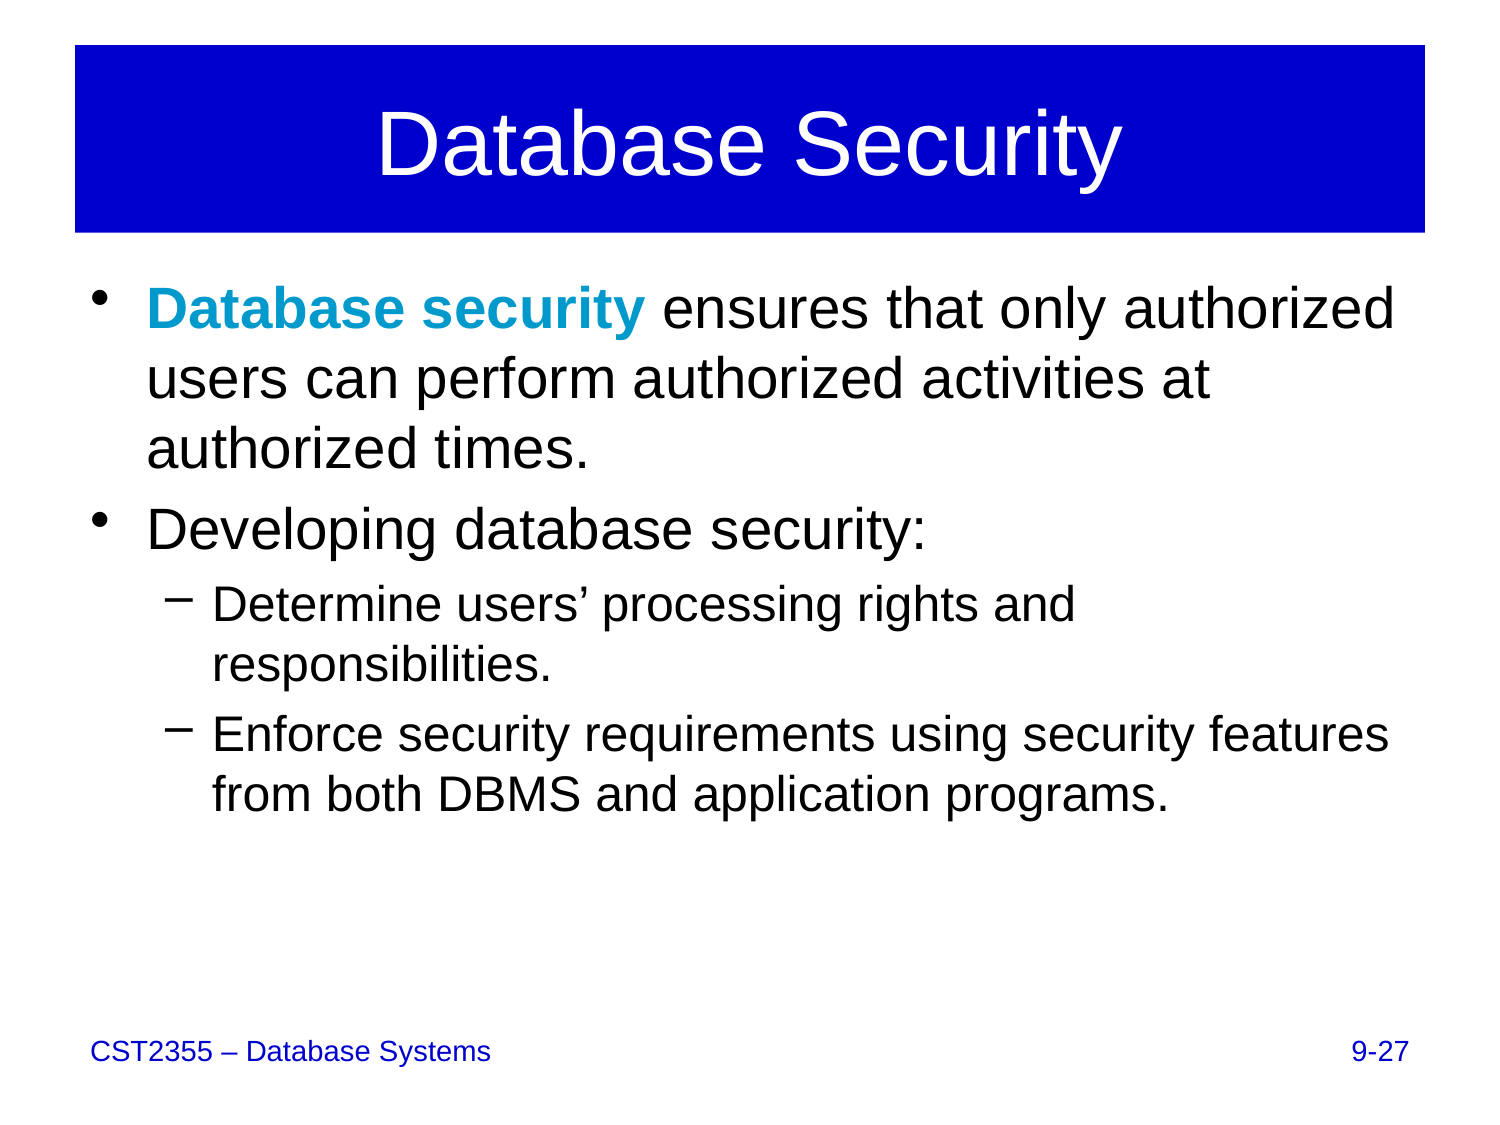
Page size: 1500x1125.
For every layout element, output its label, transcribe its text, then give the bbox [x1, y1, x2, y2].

slide_number 9-27 [1074, 1024, 1426, 1103]
list Database security ensures that only authorized users can perform authorized activities at authorized times. Developing database security: Determine users’ processing rights and responsibilities. Enforce security requirements using security features from both DBMS and application programs. [75, 262, 1425, 1005]
title Database Security [75, 45, 1425, 233]
footer CST2355 – Database Systems [74, 1024, 963, 1104]
